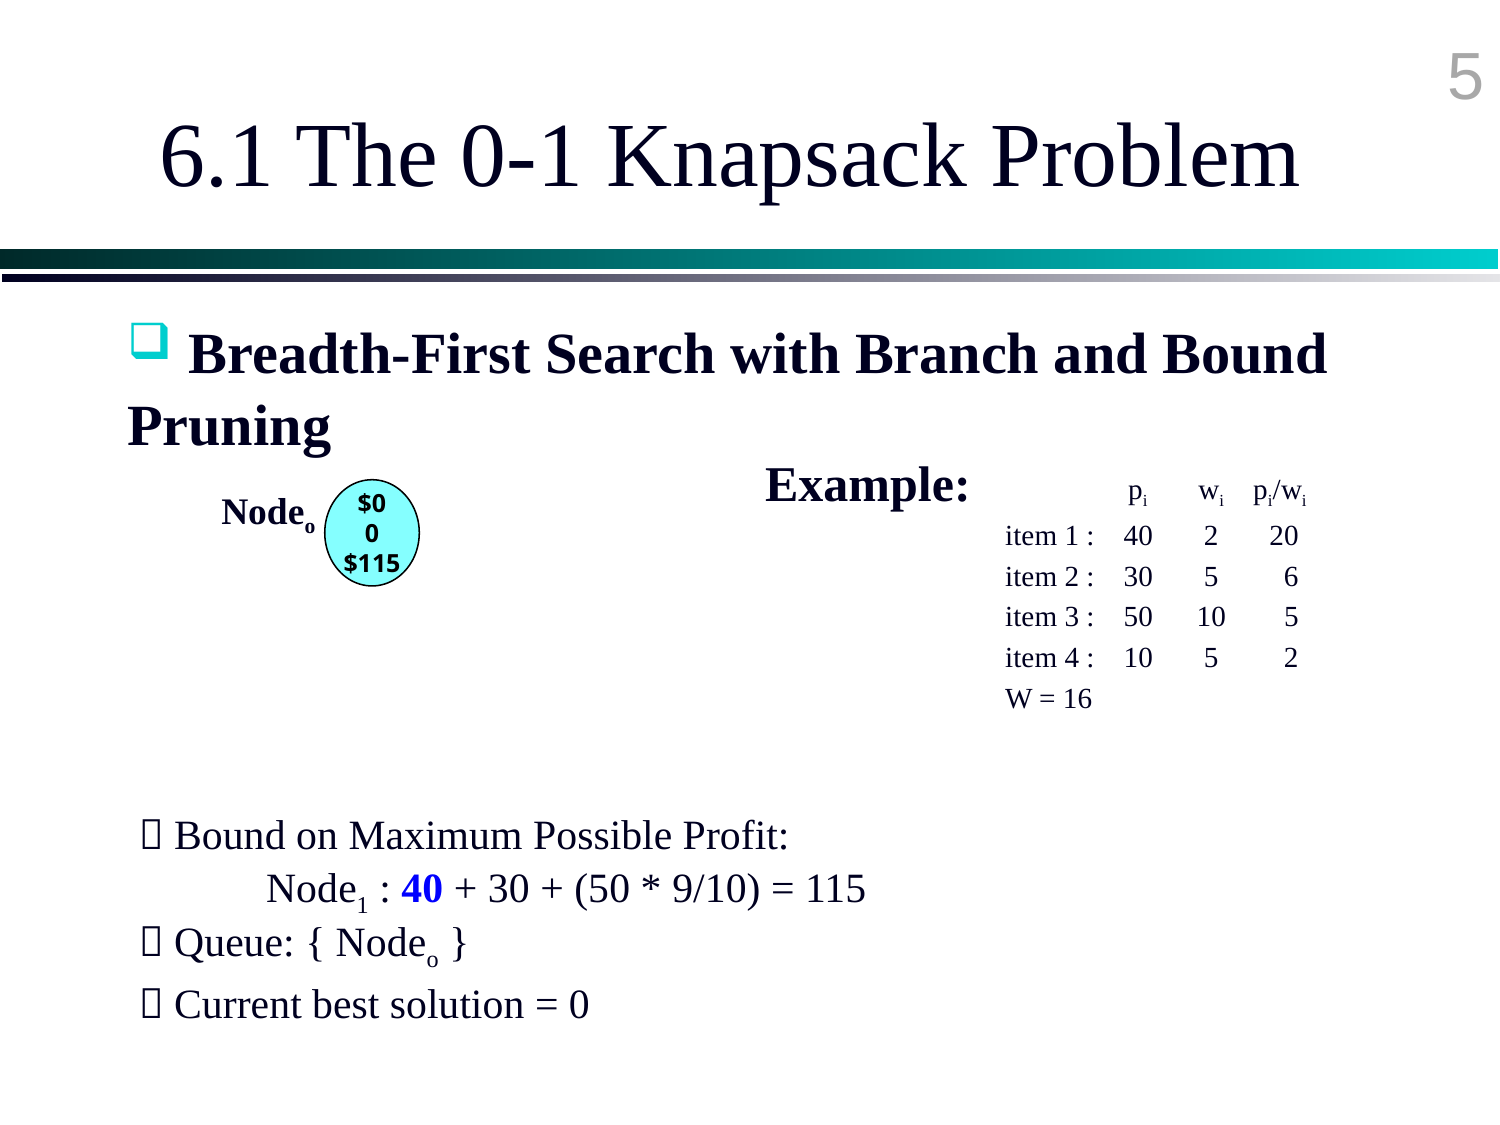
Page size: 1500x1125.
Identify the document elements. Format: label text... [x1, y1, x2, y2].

title 6.1 The 0-1 Knapsack Problem [143, 55, 1424, 245]
text_box Node1 : 40 + 30 + (50 * 9/10) = 115 [240, 853, 882, 926]
text_box Example: [750, 444, 986, 519]
slide_number 5 [1187, 24, 1500, 101]
text_box Nodeo [206, 479, 357, 546]
text_box  Bound on Maximum Possible Profit: [123, 800, 874, 866]
text_box  Current best solution = 0 [123, 969, 874, 1035]
text_box $0 0 $115 [326, 479, 420, 586]
text_box pi wi pi/wi item 1 : 40 2 20 item 2 : 30 5 6 item 3 : 50 10 5 item 4 : 10 5 2 W = 16 [968, 462, 1500, 772]
text_box  Queue: { Nodeo } [123, 907, 874, 969]
list Breadth-First Search with Branch and Bound Pruning [111, 299, 1436, 388]
